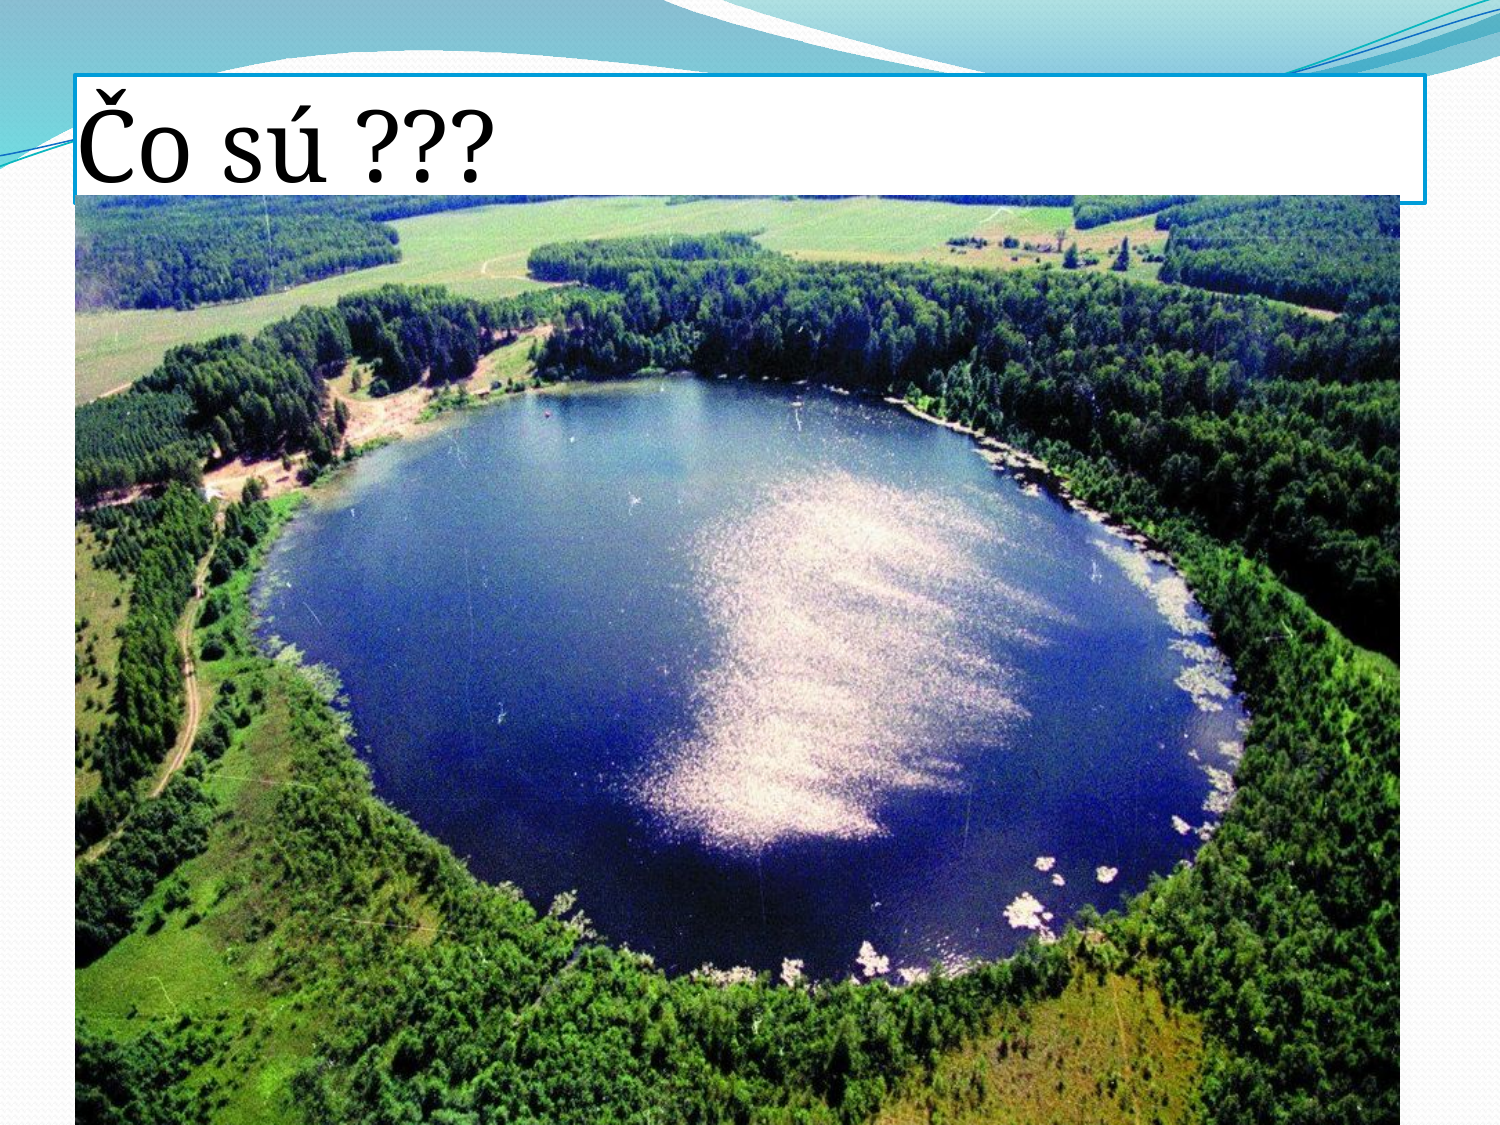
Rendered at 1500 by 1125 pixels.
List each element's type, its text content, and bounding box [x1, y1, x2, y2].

title Čo sú ??? [73, 73, 1427, 205]
picture [74, 194, 1401, 1125]
